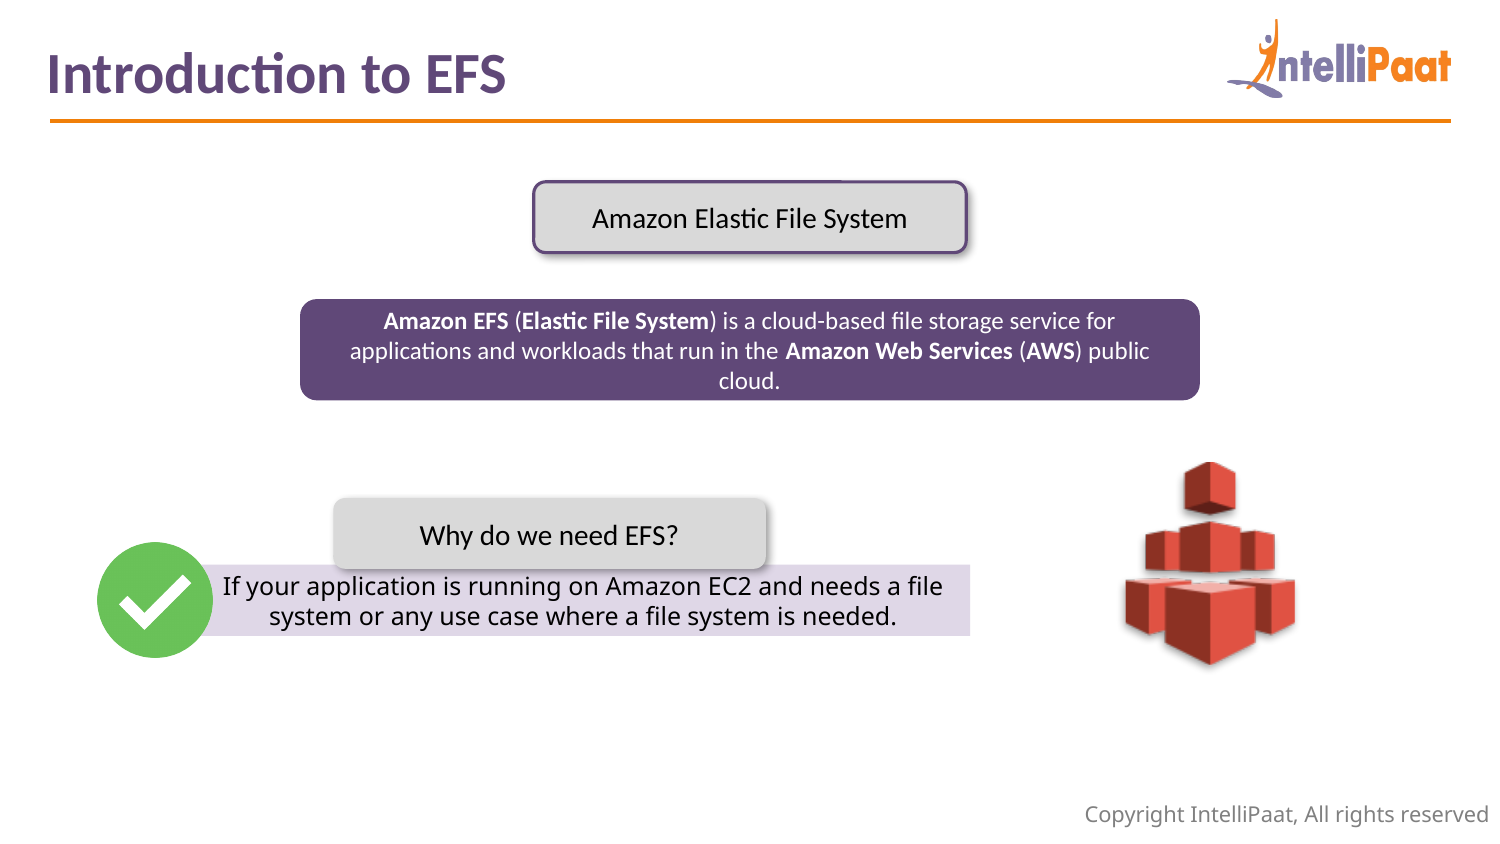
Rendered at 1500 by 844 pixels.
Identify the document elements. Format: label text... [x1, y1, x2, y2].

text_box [97, 498, 971, 658]
text_box Amazon Elastic File System [532, 180, 968, 254]
text_box Introduction to EFS [31, 27, 523, 113]
picture [1227, 19, 1451, 98]
picture [1069, 462, 1352, 667]
text_box Amazon EFS (Elastic File System) is a cloud-based file storage service for applications and workloads that run in the Amazon Web Services (AWS) public cloud. [299, 298, 1201, 401]
